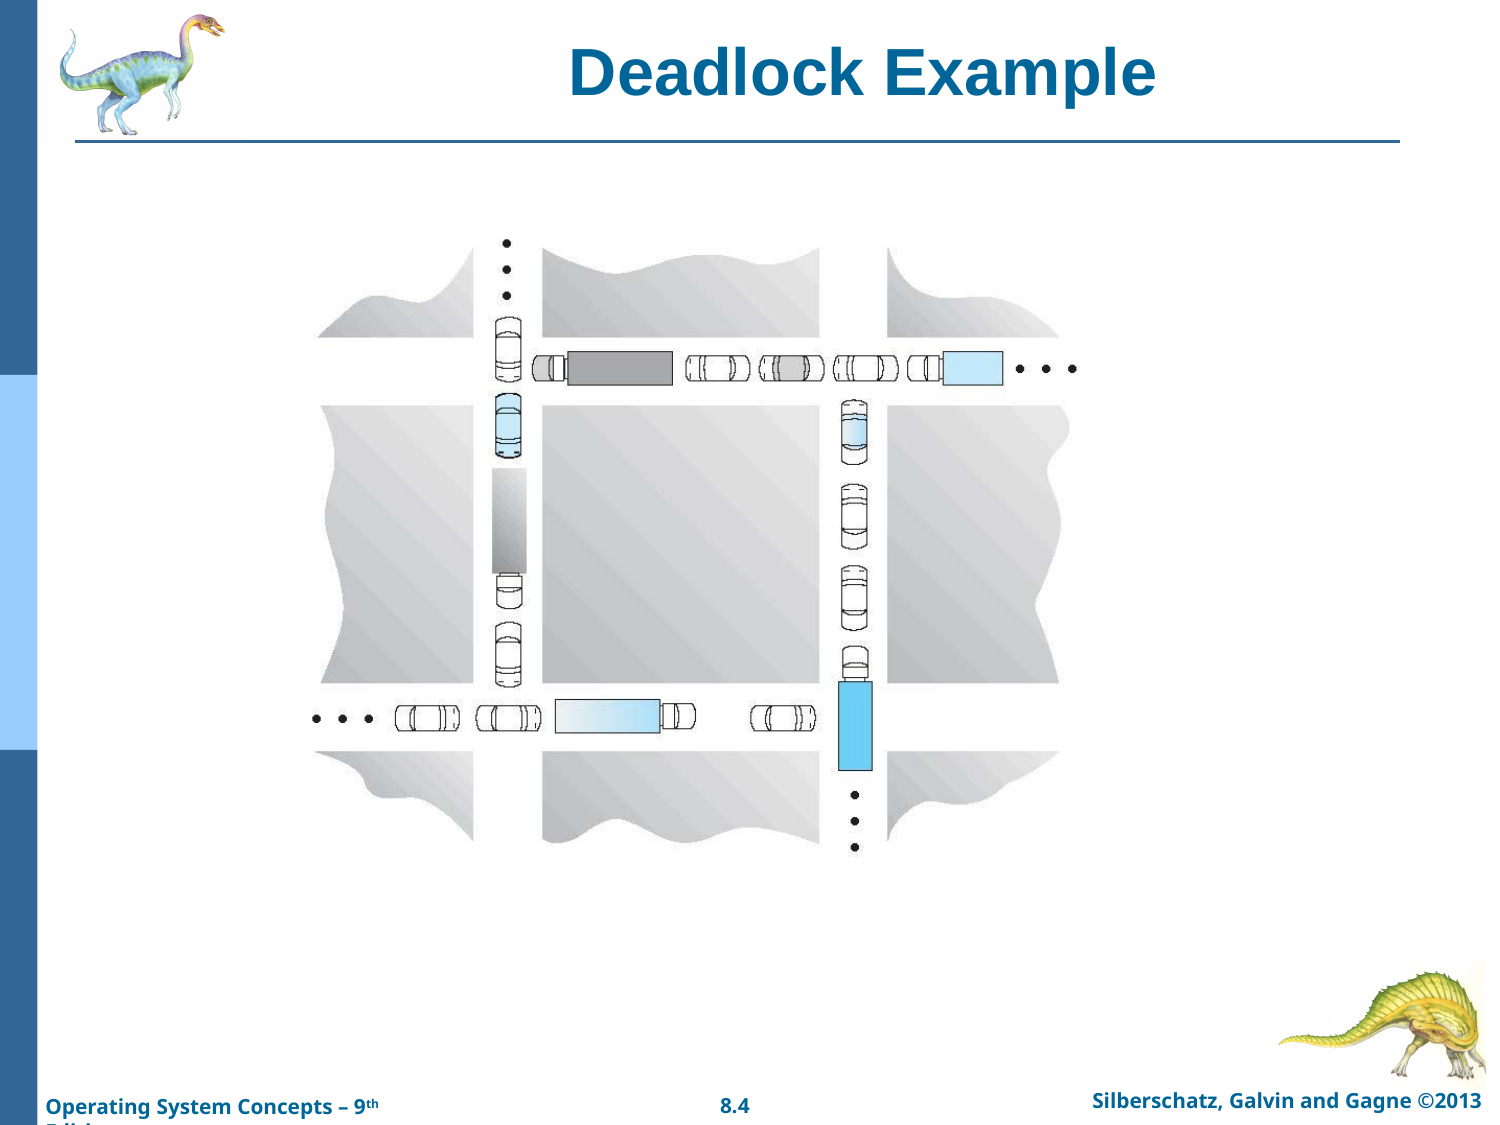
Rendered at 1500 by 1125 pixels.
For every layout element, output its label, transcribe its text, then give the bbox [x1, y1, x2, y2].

picture [304, 230, 1088, 864]
picture [1275, 959, 1486, 1090]
title Deadlock Example [242, 22, 1485, 117]
picture [46, 0, 243, 149]
